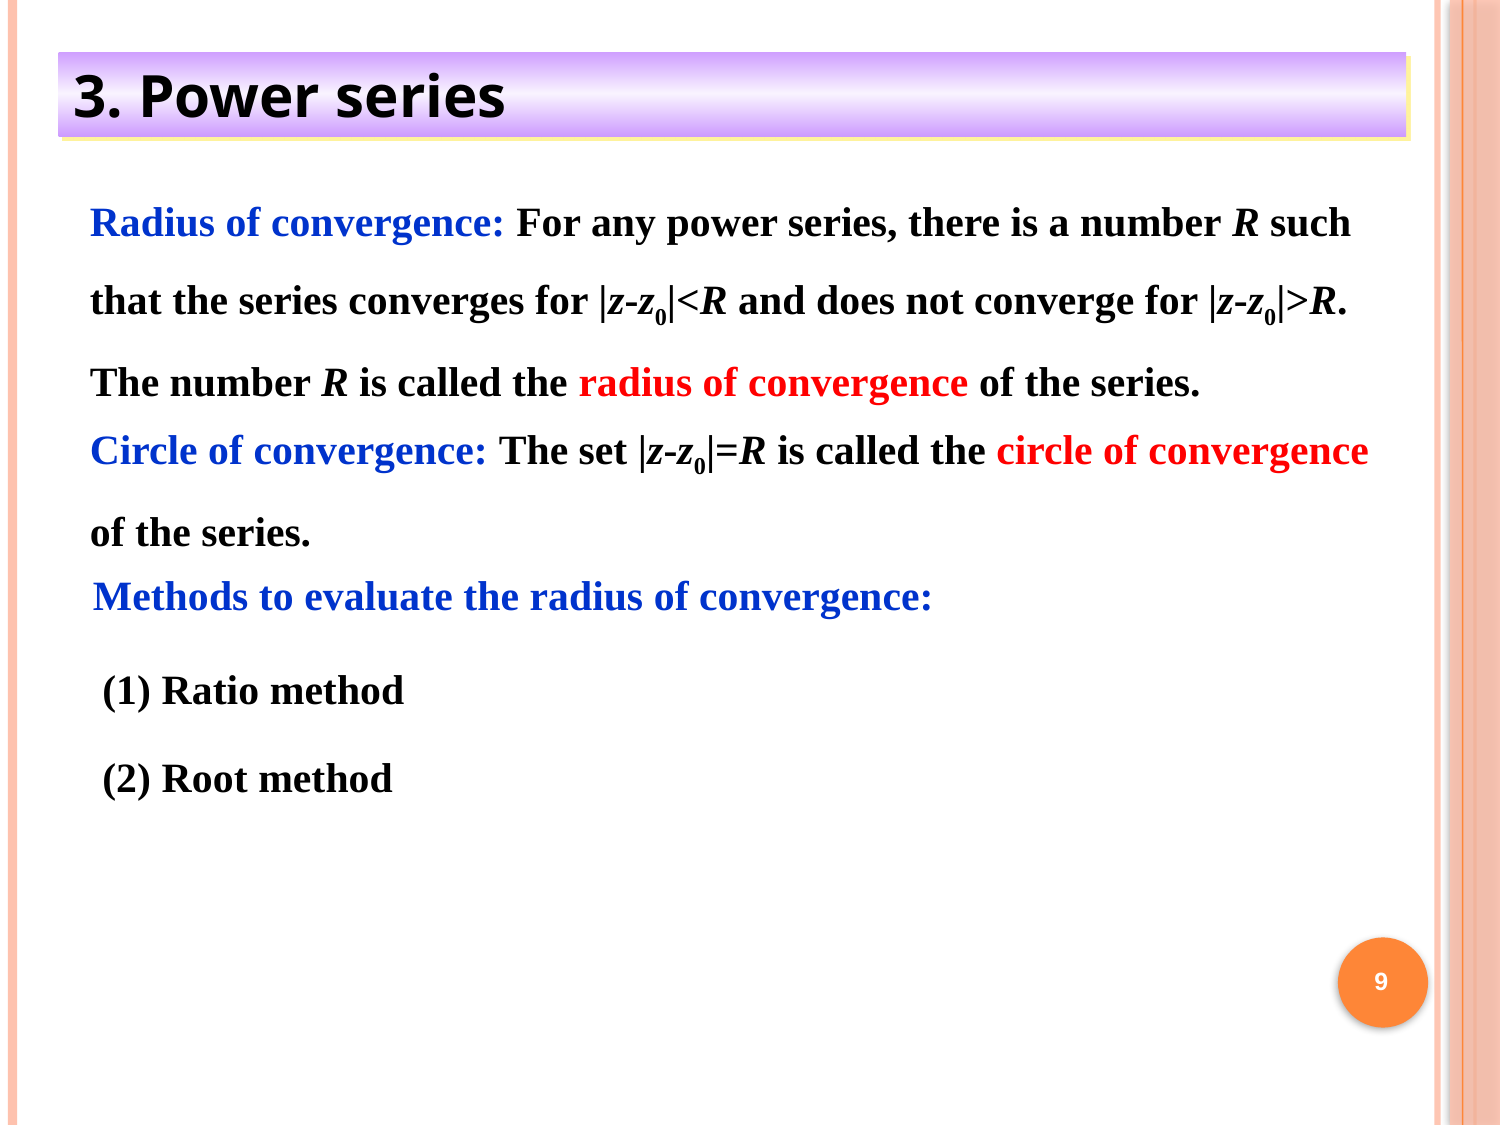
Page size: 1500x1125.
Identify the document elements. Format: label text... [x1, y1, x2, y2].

text_box Circle of convergence: The set |z-z0|=R is called the circle of convergence of the series. [75, 387, 1400, 563]
text_box (2) Root method [87, 718, 1413, 808]
text_box Radius of convergence: For any power series, there is a number R such that the series converges for |z-z0|<R and does not converge for |z-z0|>R. The number R is called the radius of convergence of the series. [75, 162, 1400, 387]
slide_number 9 [1331, 937, 1432, 1023]
text_box (1) Ratio method [87, 630, 1413, 718]
text_box Methods to evaluate the radius of convergence: [78, 536, 1404, 627]
text_box 3. Power series [58, 52, 1407, 137]
